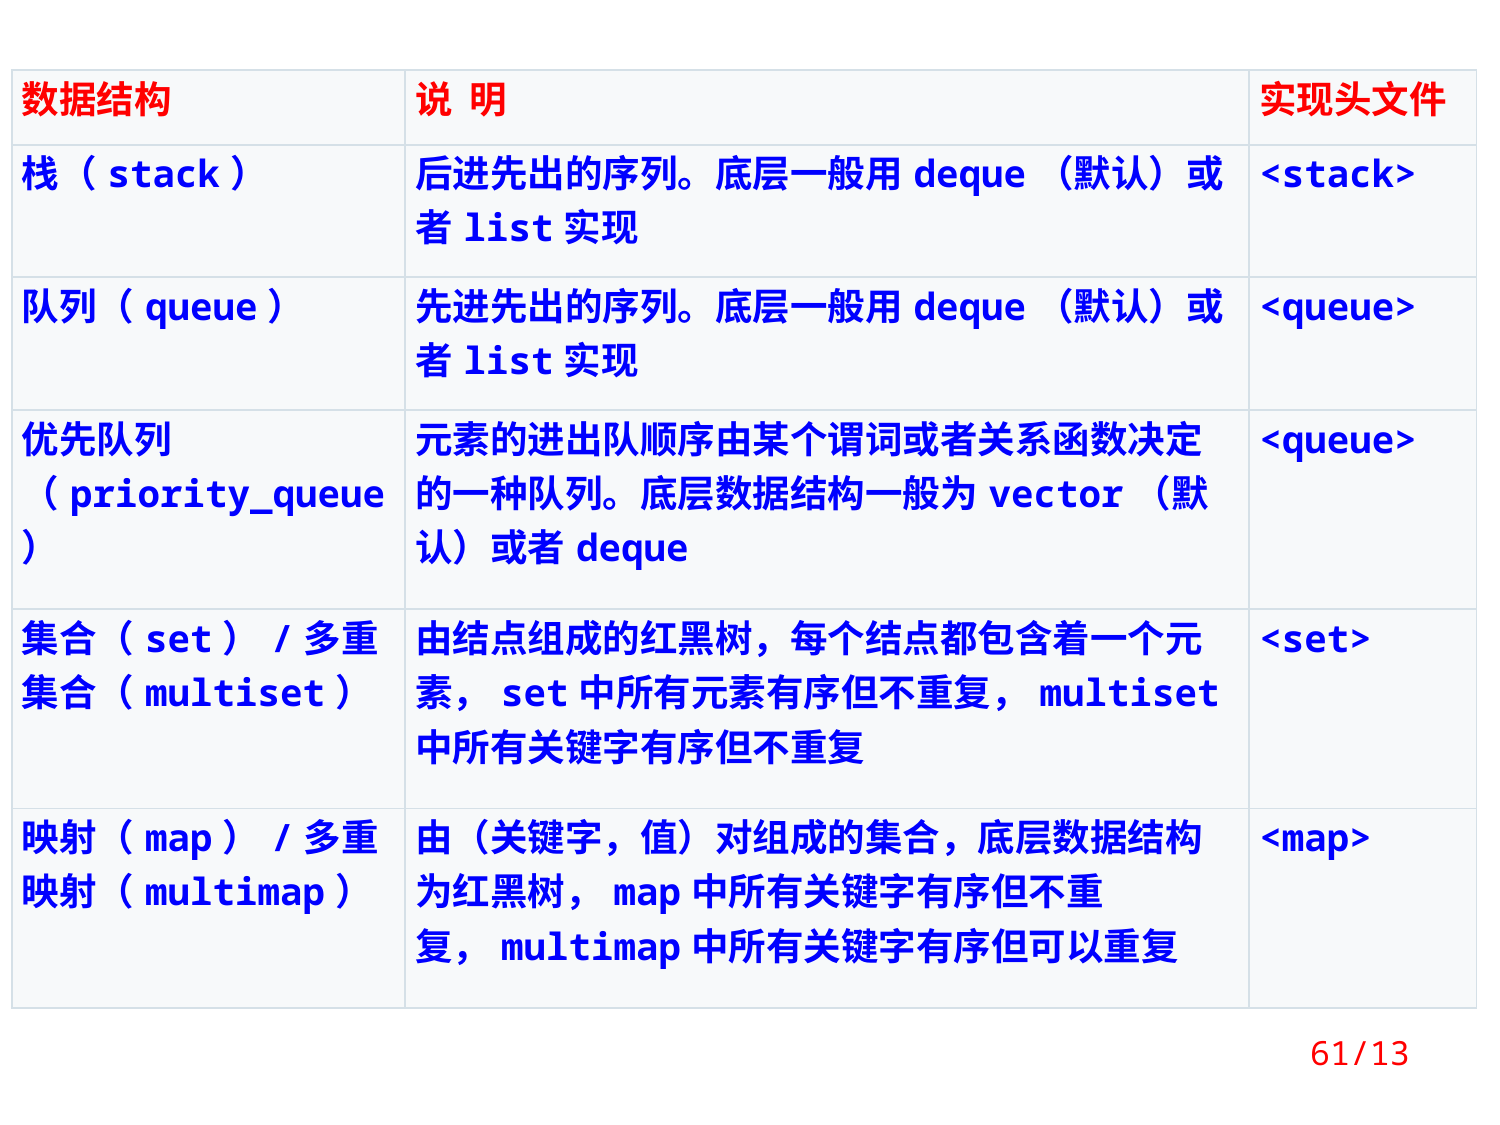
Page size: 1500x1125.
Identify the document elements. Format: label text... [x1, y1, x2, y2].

table_cell <set> [1250, 610, 1476, 808]
table_cell <queue> [1250, 411, 1476, 608]
table_header 实现头文件 [1250, 71, 1476, 144]
table_cell 优先队列（priority_queue） [13, 411, 404, 608]
table_cell 元素的进出队顺序由某个谓词或者关系函数决定的一种队列。底层数据结构一般为vector（默认）或者deque [406, 411, 1248, 608]
table_cell 由（关键字，值）对组成的集合，底层数据结构为红黑树，map中所有关键字有序但不重复，multimap中所有关键字有序但可以重复 [406, 809, 1248, 1007]
slide_number 61/13 [1074, 1023, 1426, 1100]
table_cell 先进先出的序列。底层一般用deque（默认）或者list实现 [406, 278, 1248, 409]
table_header 说 明 [406, 71, 1248, 144]
table_cell 队列（queue） [13, 278, 404, 409]
table_header 数据结构 [13, 71, 404, 144]
table_cell 后进先出的序列。底层一般用deque（默认）或者list实现 [406, 146, 1248, 276]
table_cell 栈（stack） [13, 146, 404, 276]
table_cell 集合（set）/多重集合（multiset） [13, 610, 404, 808]
table_cell <stack> [1250, 146, 1476, 276]
table_cell <map> [1250, 809, 1476, 1007]
table_cell 映射（map）/多重映射（multimap） [13, 809, 404, 1007]
table_cell 由结点组成的红黑树，每个结点都包含着一个元素，set中所有元素有序但不重复，multiset中所有关键字有序但不重复 [406, 610, 1248, 808]
table_cell <queue> [1250, 278, 1476, 409]
